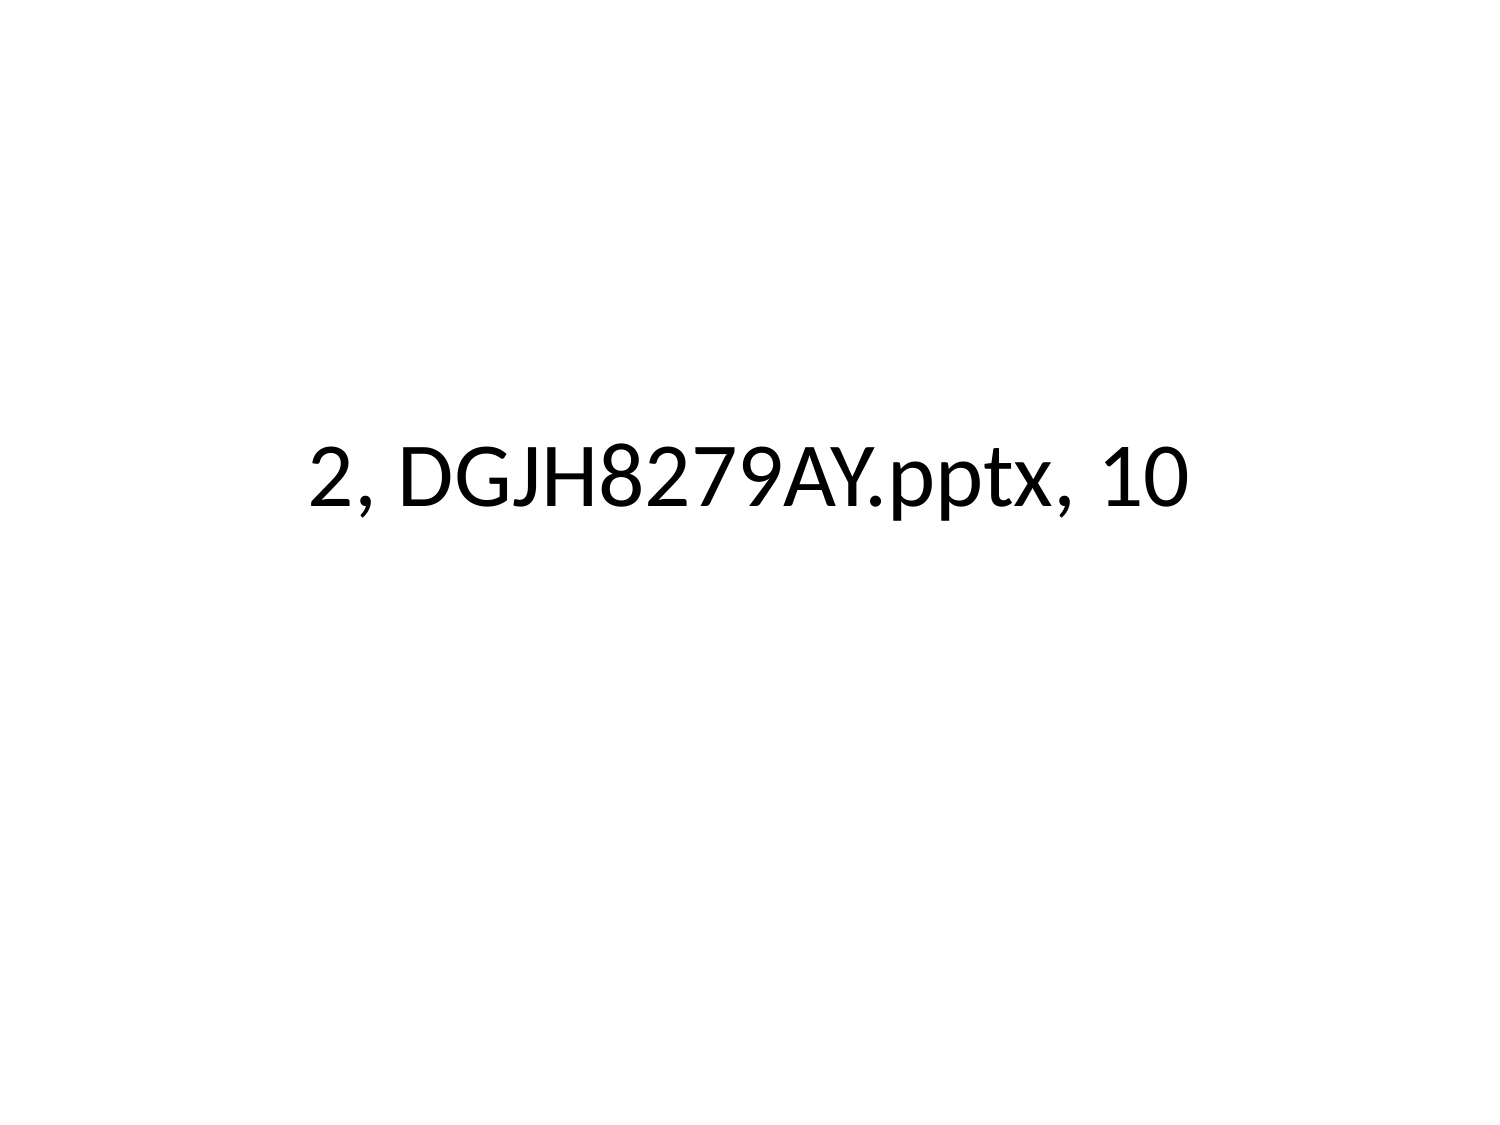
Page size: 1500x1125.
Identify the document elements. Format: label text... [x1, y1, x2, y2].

title 2, DGJH8279AY.pptx, 10 [112, 349, 1388, 591]
